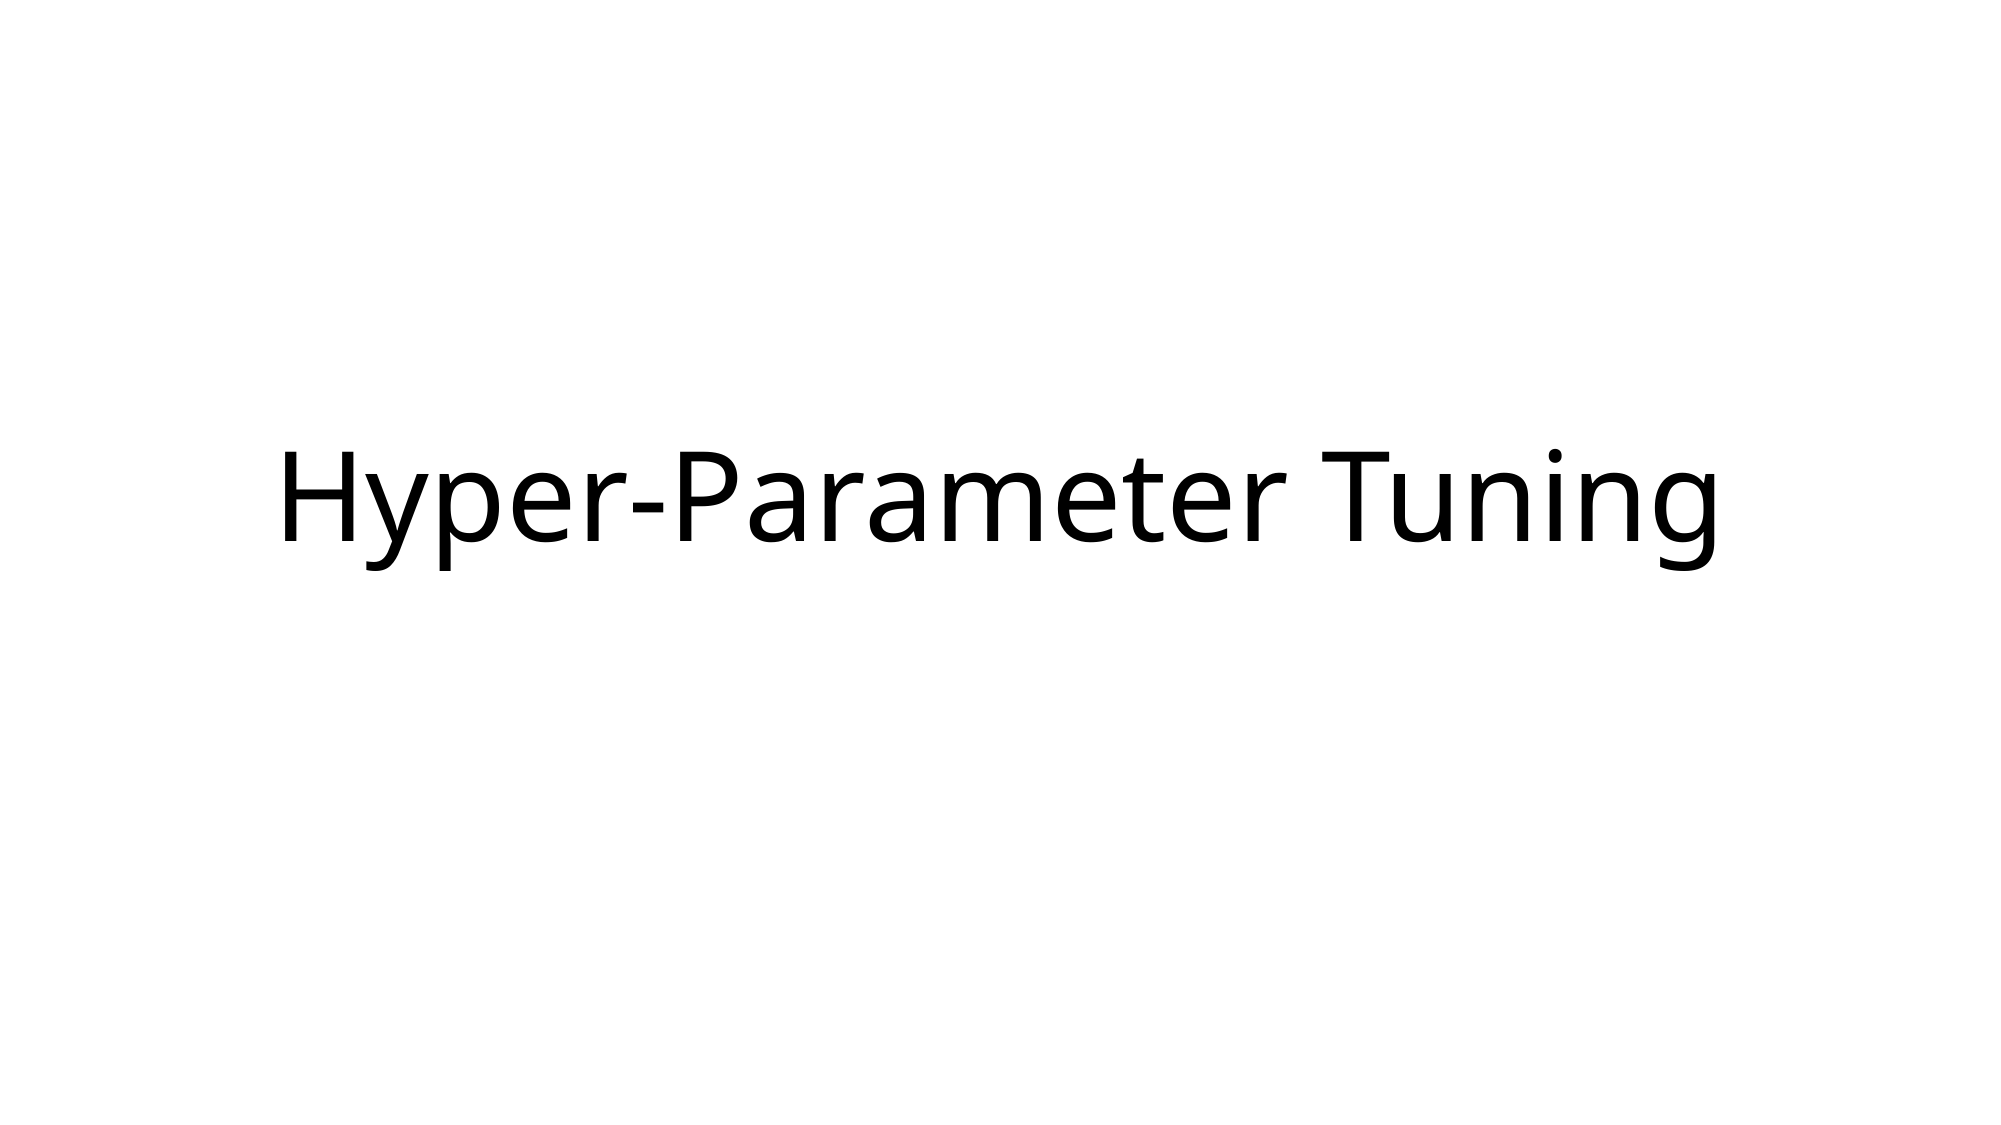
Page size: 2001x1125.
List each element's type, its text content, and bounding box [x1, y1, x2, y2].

title Hyper-Parameter Tuning [249, 184, 1750, 576]
